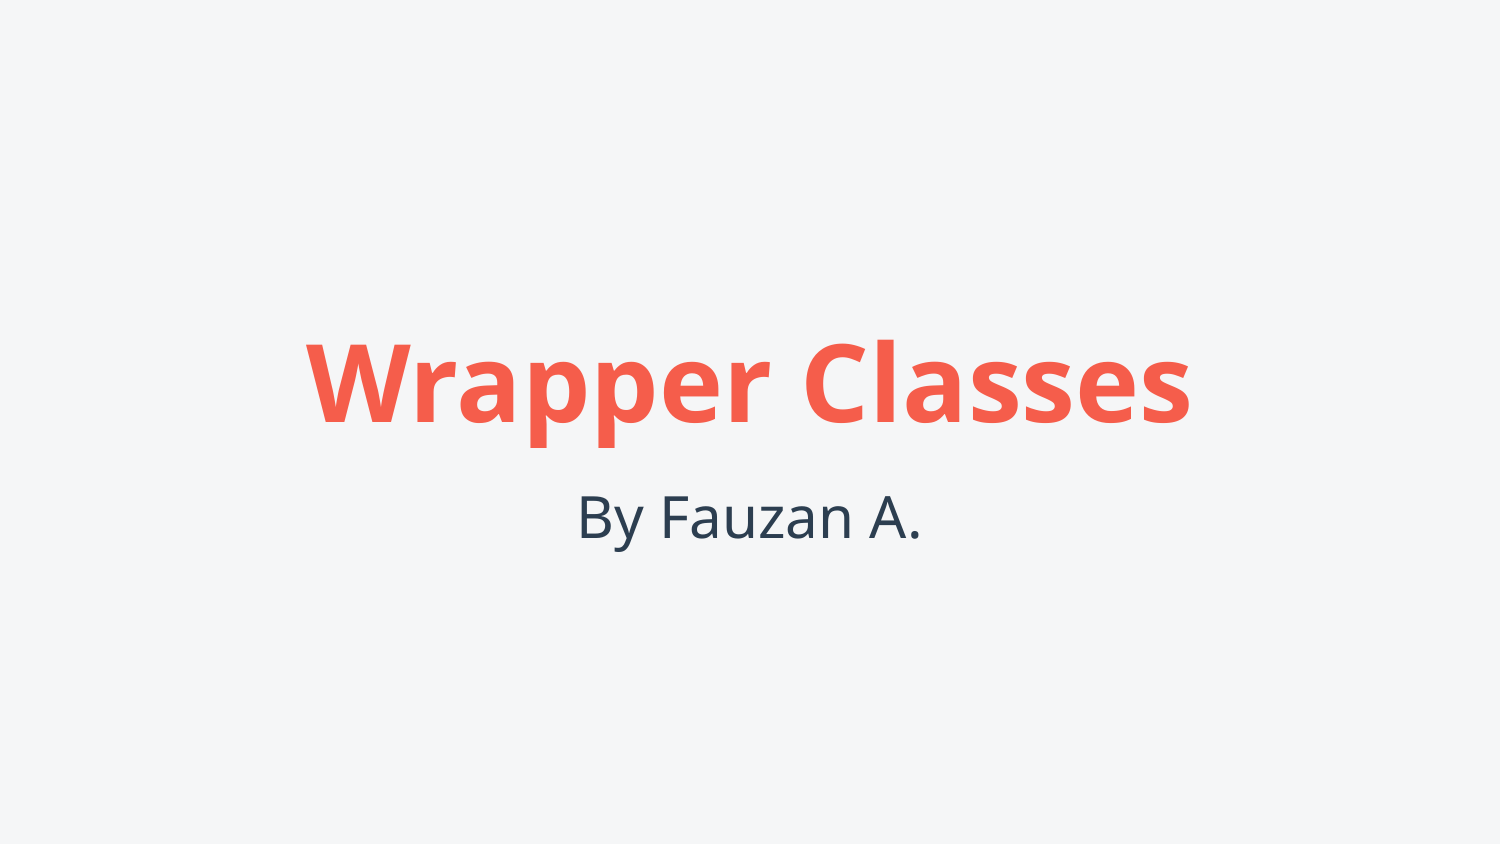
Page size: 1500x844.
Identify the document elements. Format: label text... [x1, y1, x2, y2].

subtitle By Fauzan A. [51, 464, 1449, 595]
title Wrapper Classes [51, 122, 1449, 459]
